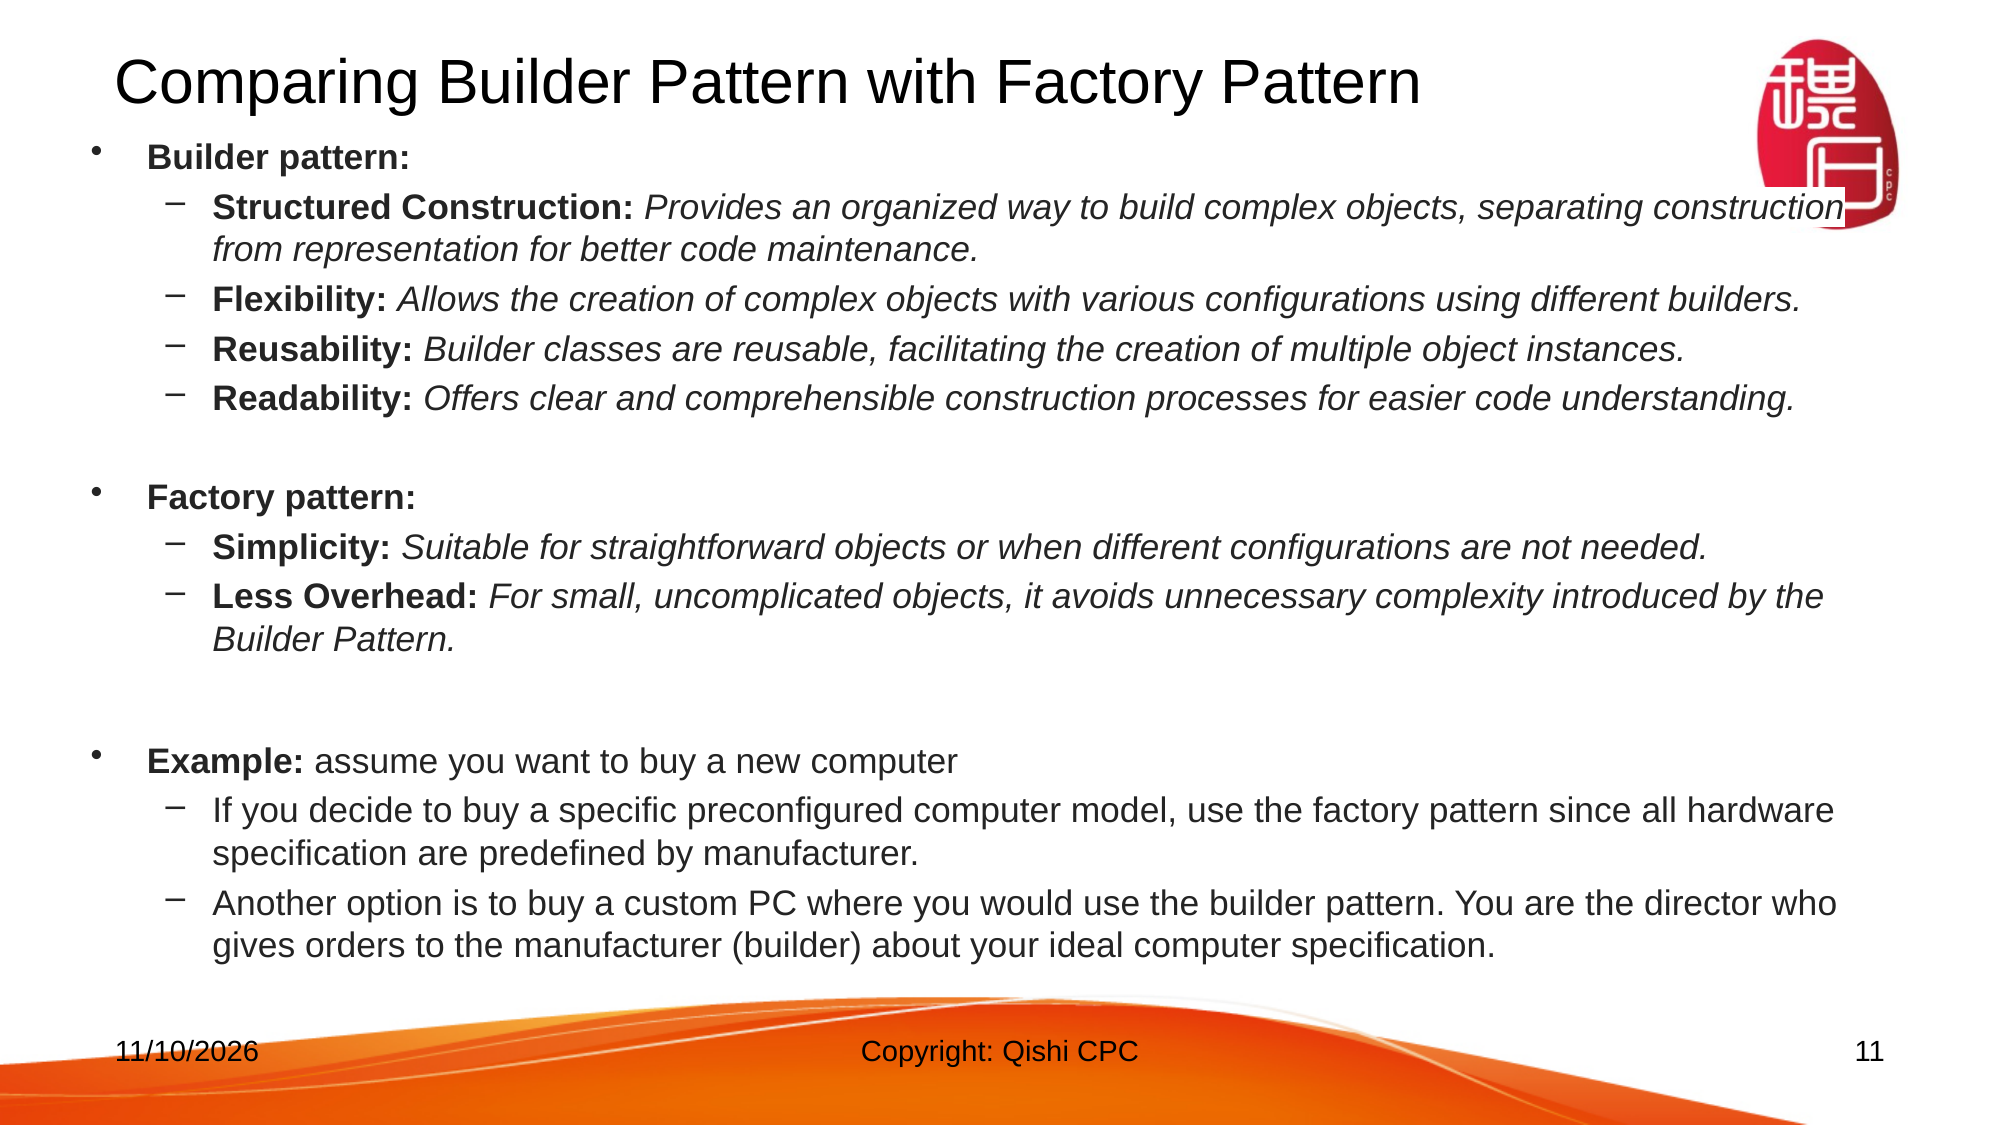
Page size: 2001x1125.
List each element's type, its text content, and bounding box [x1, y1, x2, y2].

picture [0, 0, 2000, 1125]
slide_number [99, 1024, 567, 1103]
title Comparing Builder Pattern with Factory Pattern [99, 30, 1901, 126]
footer Copyright: Qishi CPC [683, 1024, 1317, 1103]
slide_number 11 [1433, 1024, 1900, 1103]
list Builder pattern: Structured Construction: Provides an organized way to build complex objects, separating construction from representation for better code maintenance. Flexibility: Allows the creation of complex objects with various configurations using different builders. Reusability: Builder classes are reusable, facilitating the creation of multiple object instances. Readability: Offers clear and comprehensible construction processes for easier code understanding. Factory pattern: Simplicity: Suitable for straightforward objects or when different configurations are not needed. Less Overhead: For small, uncomplicated objects, it avoids unnecessary complexity introduced by the Builder Pattern. Example: assume you want to buy a new computer If you decide to buy a specific preconfigured computer model, use the factory pattern since all hardware specification are predefined by manufacturer. Another option is to buy a custom PC where you would use the builder pattern. You are the director who gives orders to the manufacturer (builder) about your ideal computer specification. [75, 126, 1901, 1006]
